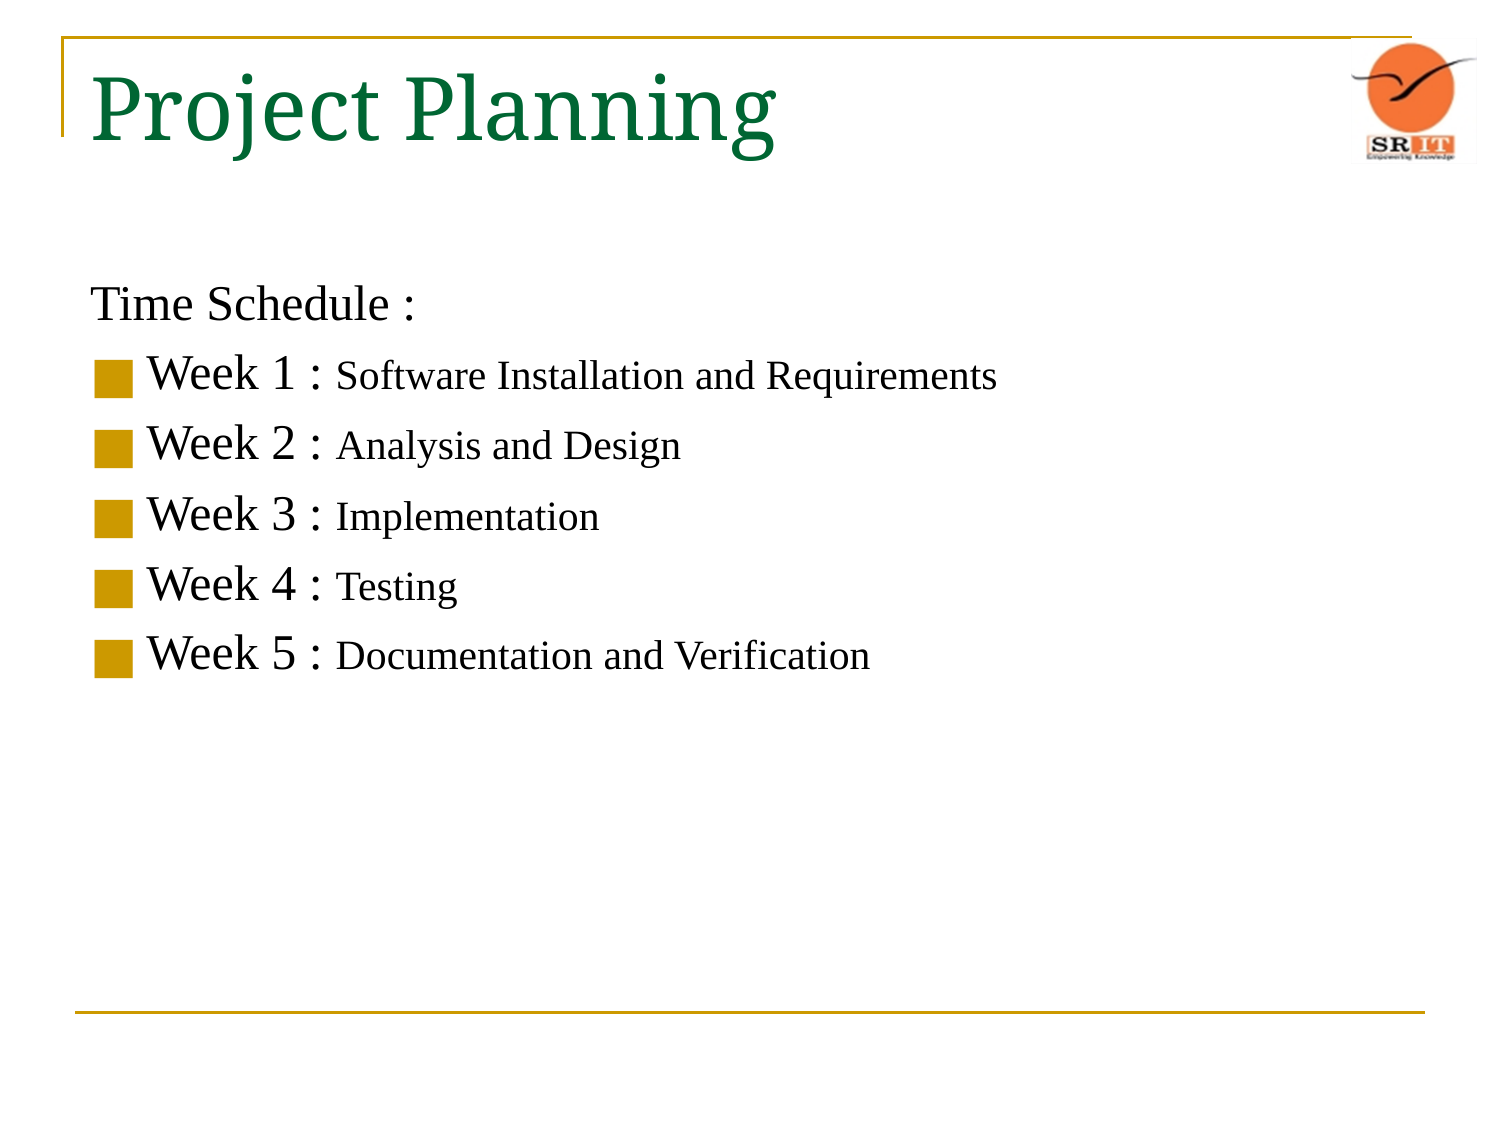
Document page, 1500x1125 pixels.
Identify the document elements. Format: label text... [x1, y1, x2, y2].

picture [1350, 37, 1478, 165]
title Project Planning [75, 45, 1425, 233]
list Time Schedule : Week 1 : Software Installation and Requirements Week 2 : Analysis and Design Week 3 : Implementation Week 4 : Testing Week 5 : Documentation and Verification [75, 262, 1425, 1006]
